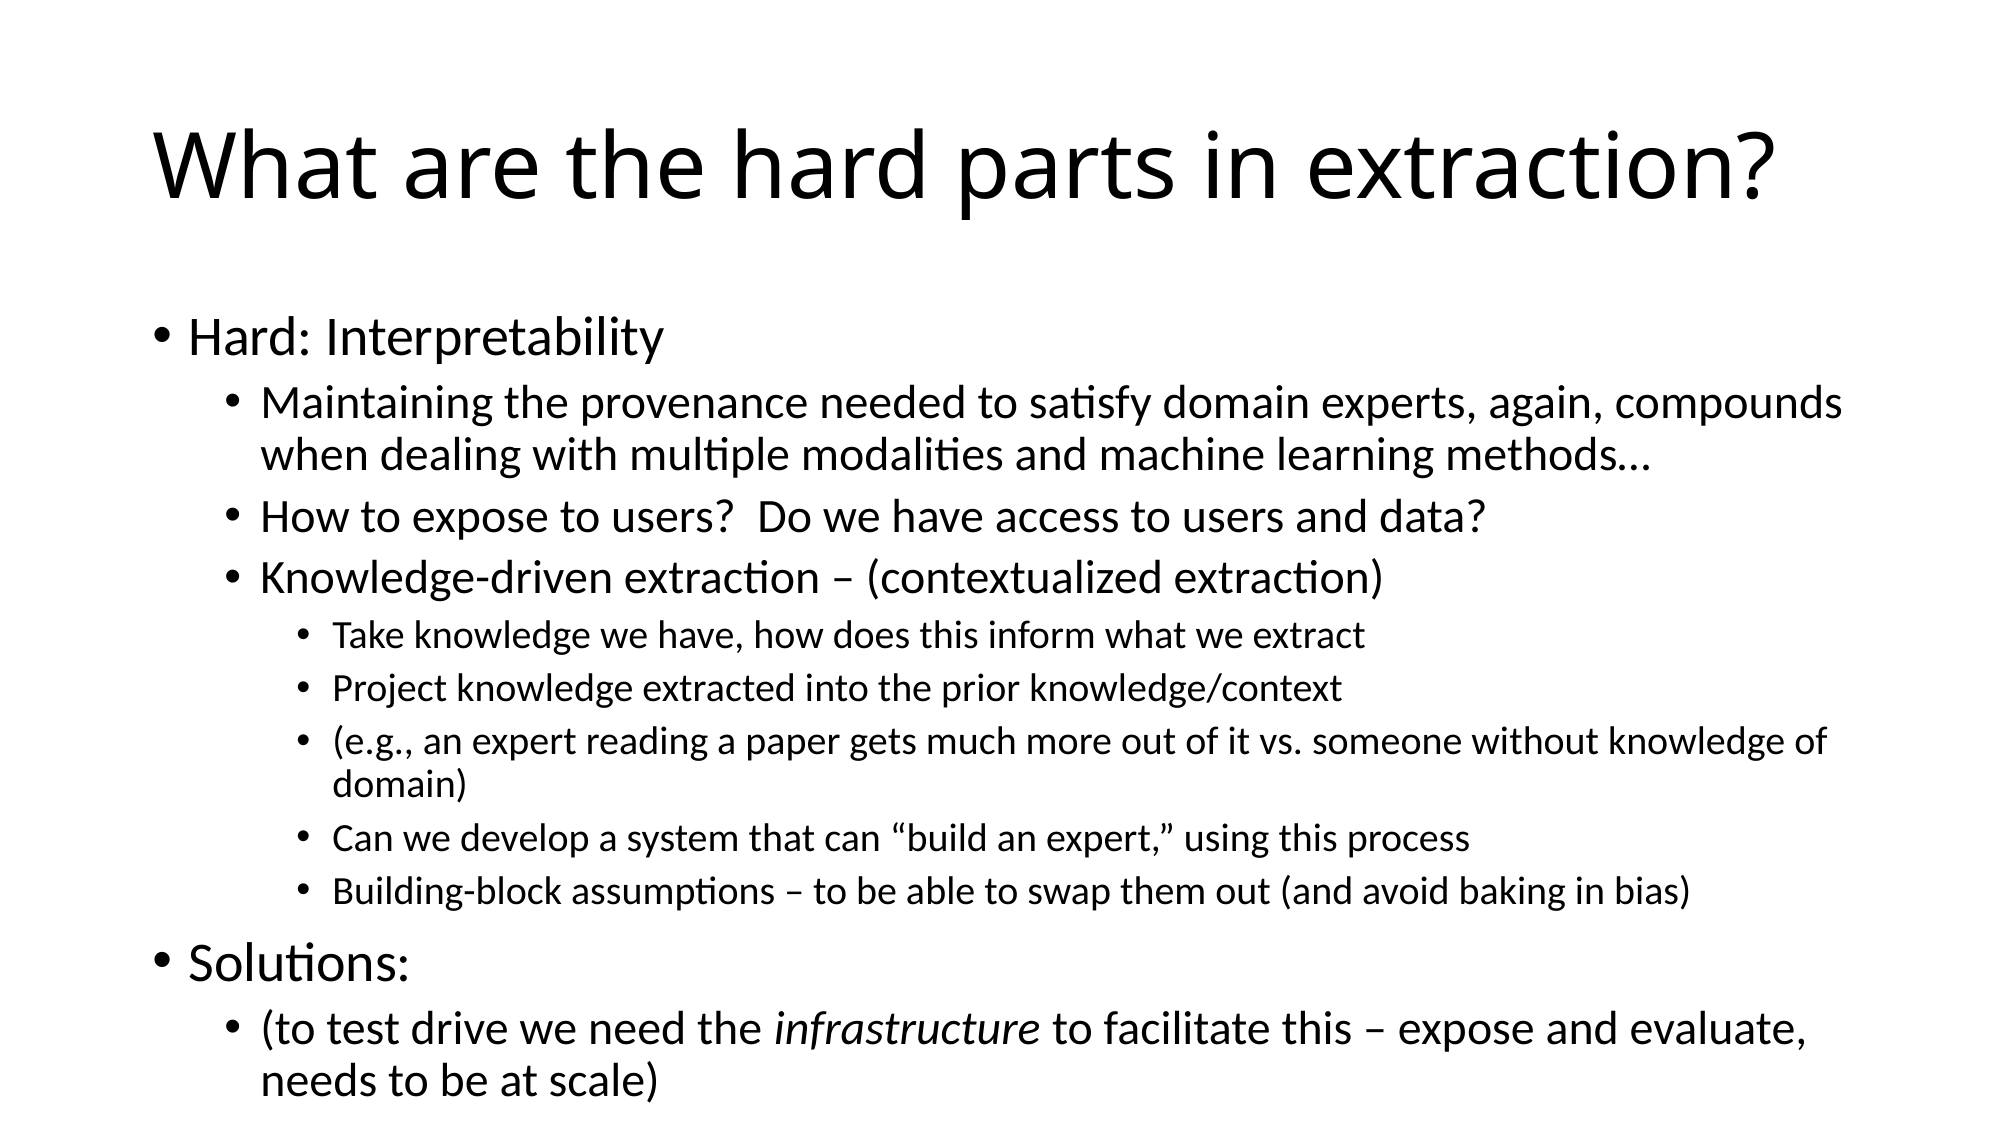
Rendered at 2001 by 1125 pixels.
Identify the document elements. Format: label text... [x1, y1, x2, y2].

title What are the hard parts in extraction? [137, 59, 1863, 278]
list Hard: Interpretability Maintaining the provenance needed to satisfy domain experts, again, compounds when dealing with multiple modalities and machine learning methods… How to expose to users? Do we have access to users and data? Knowledge-driven extraction – (contextualized extraction) Take knowledge we have, how does this inform what we extract Project knowledge extracted into the prior knowledge/context (e.g., an expert reading a paper gets much more out of it vs. someone without knowledge of domain) Can we develop a system that can “build an expert,” using this process Building-block assumptions – to be able to swap them out (and avoid baking in bias) Solutions: (to test drive we need the infrastructure to facilitate this – expose and evaluate, needs to be at scale) [137, 299, 1863, 1125]
